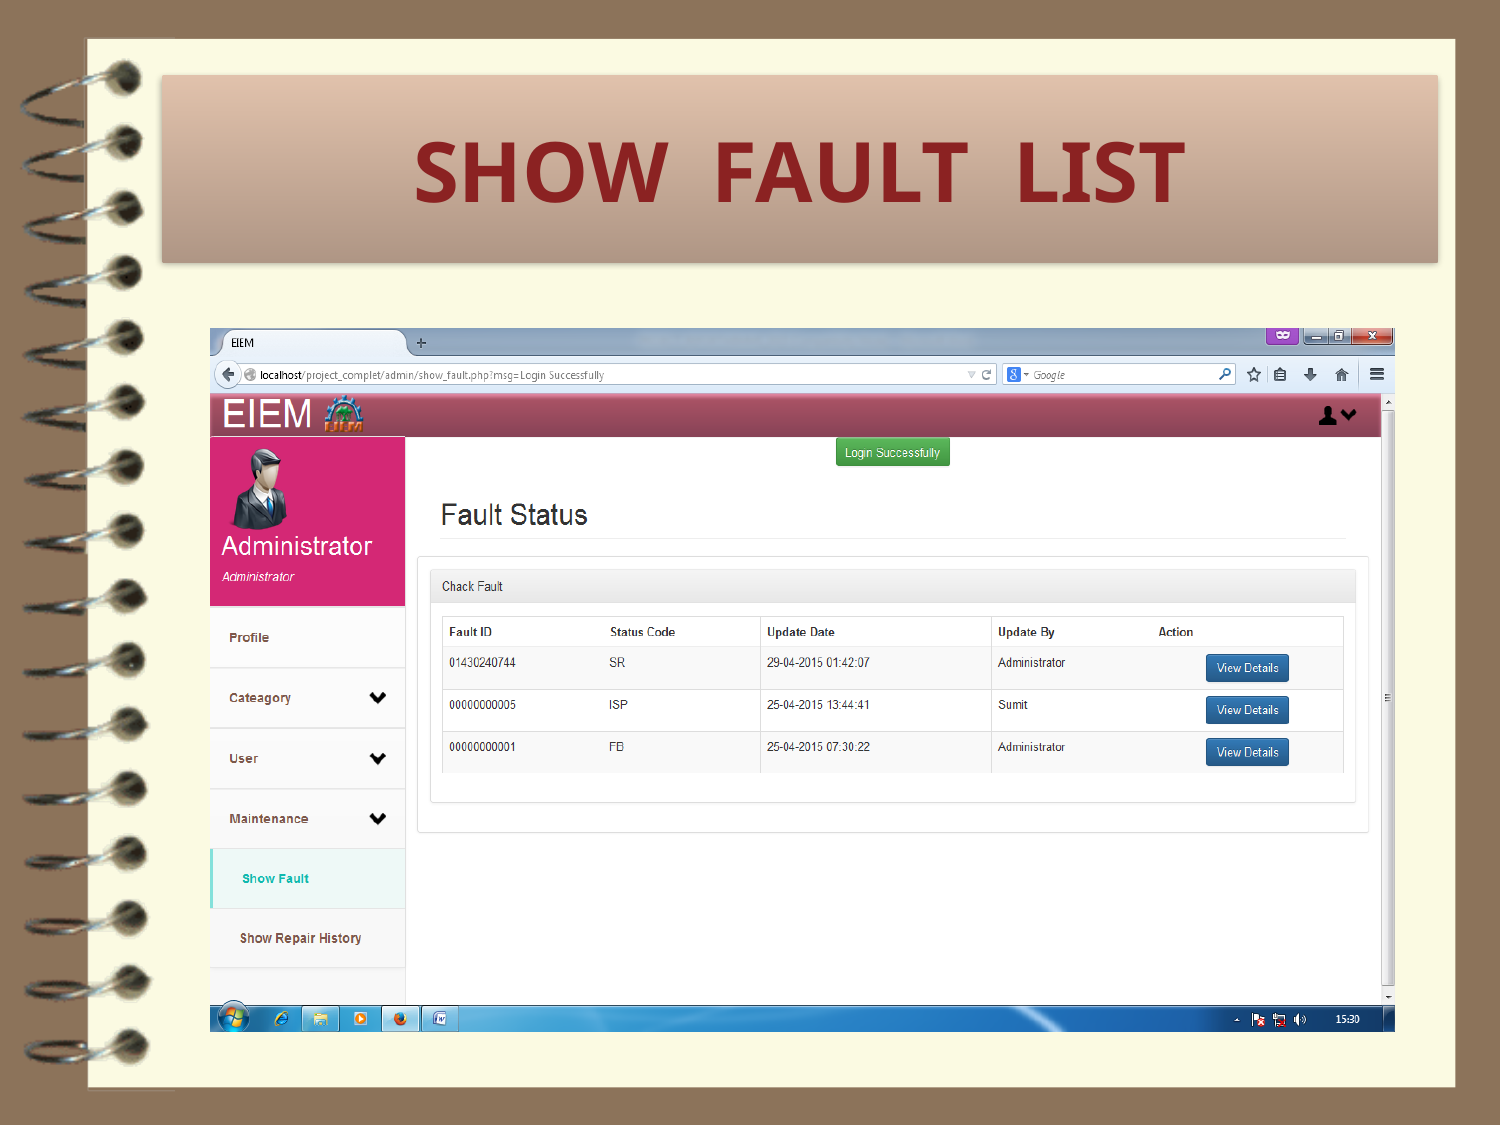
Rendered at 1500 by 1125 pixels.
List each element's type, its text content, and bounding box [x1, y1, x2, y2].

title SHOW FAULT LIST [162, 74, 1438, 263]
picture [210, 327, 1395, 1032]
picture [0, 0, 175, 1125]
